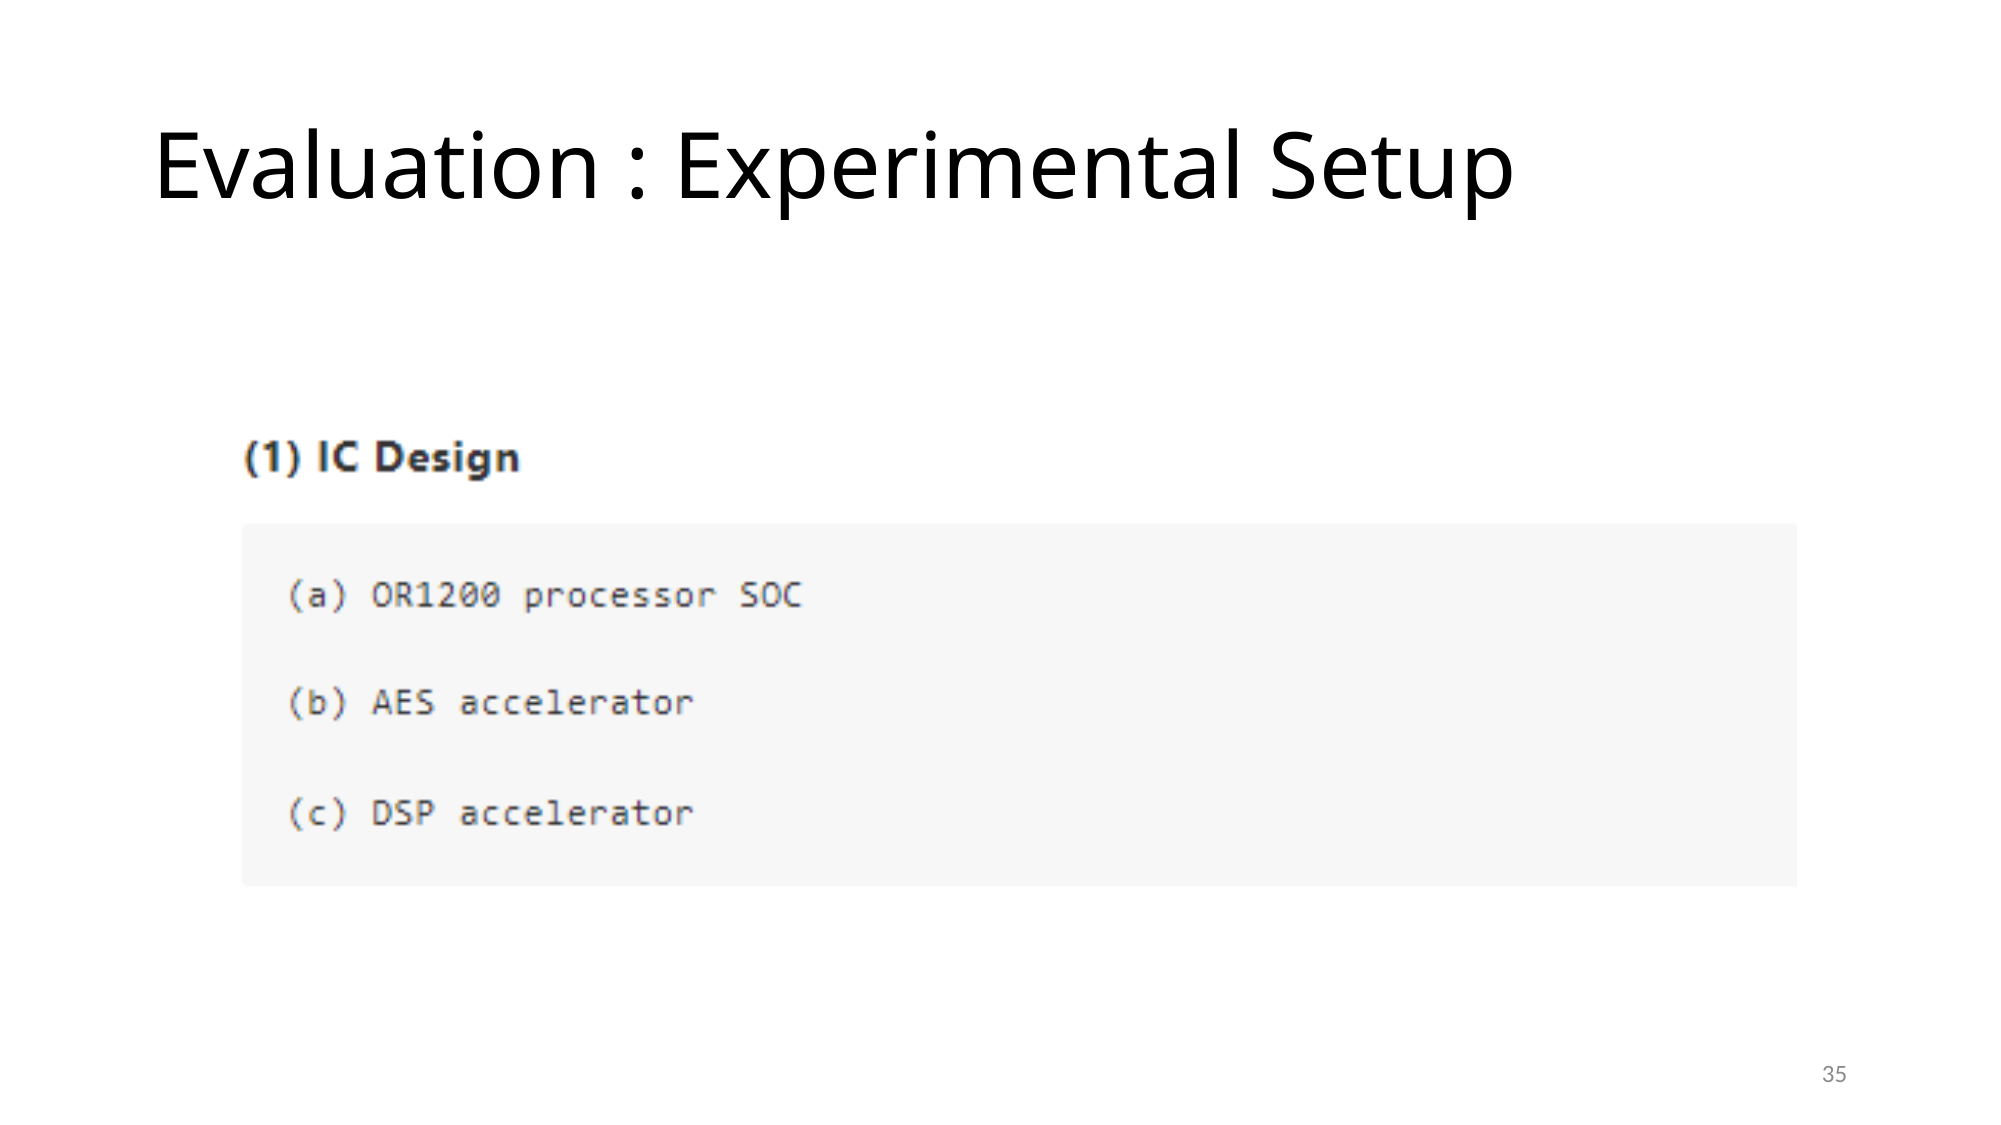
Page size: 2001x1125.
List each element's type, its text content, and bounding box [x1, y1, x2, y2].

title Evaluation : Experimental Setup [137, 59, 1863, 278]
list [203, 405, 1797, 915]
slide_number 34 [1412, 1042, 1863, 1103]
